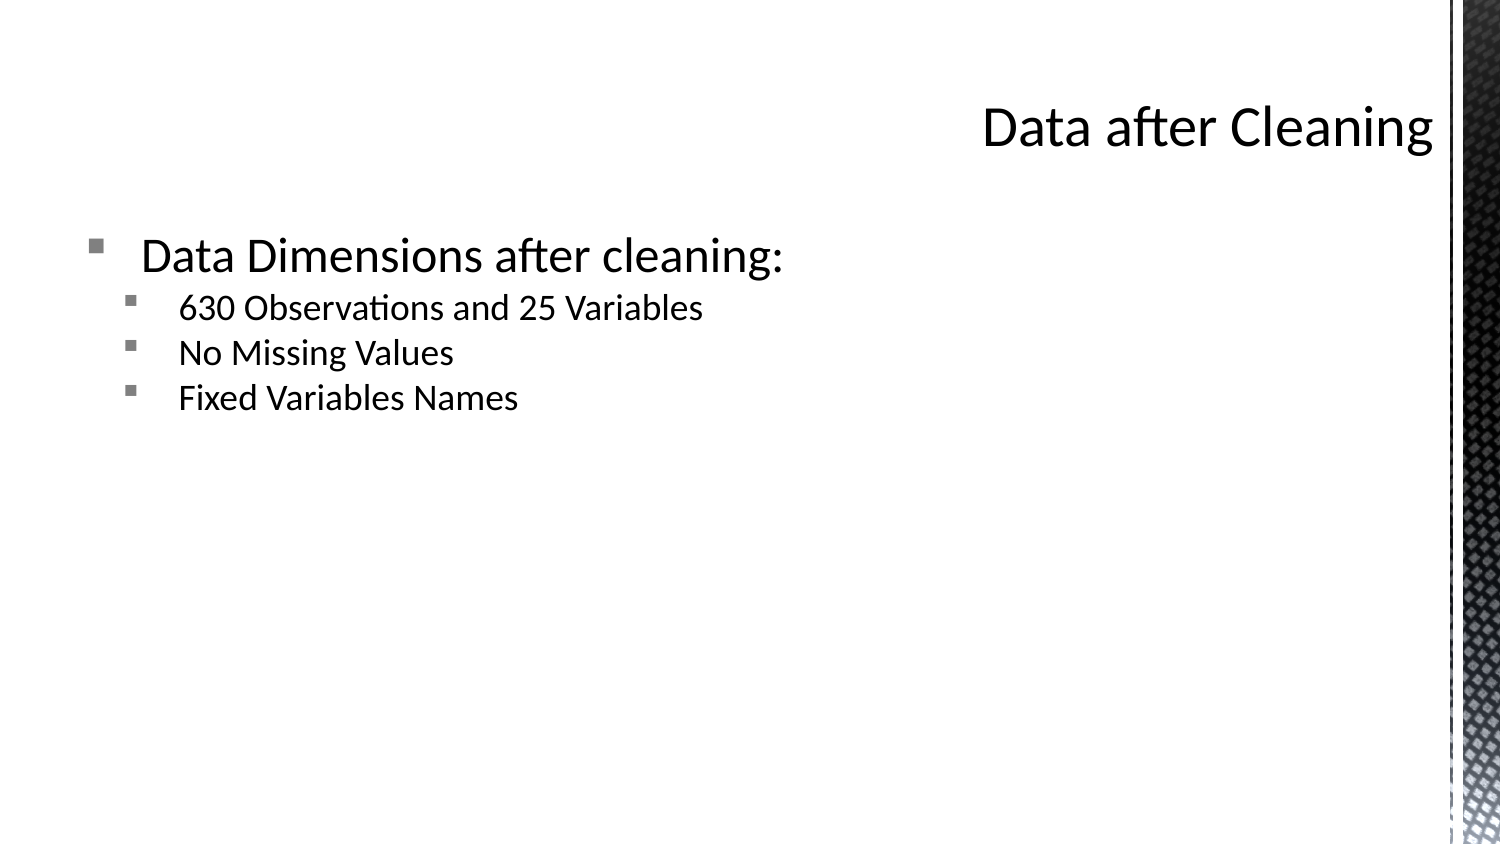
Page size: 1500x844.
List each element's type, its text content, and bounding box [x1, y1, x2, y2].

picture [1447, 0, 1500, 844]
title Data after Cleaning [51, 72, 1449, 189]
list Data Dimensions after cleaning: 630 Observations and 25 Variables No Missing Values Fixed Variables Names [51, 207, 1449, 750]
